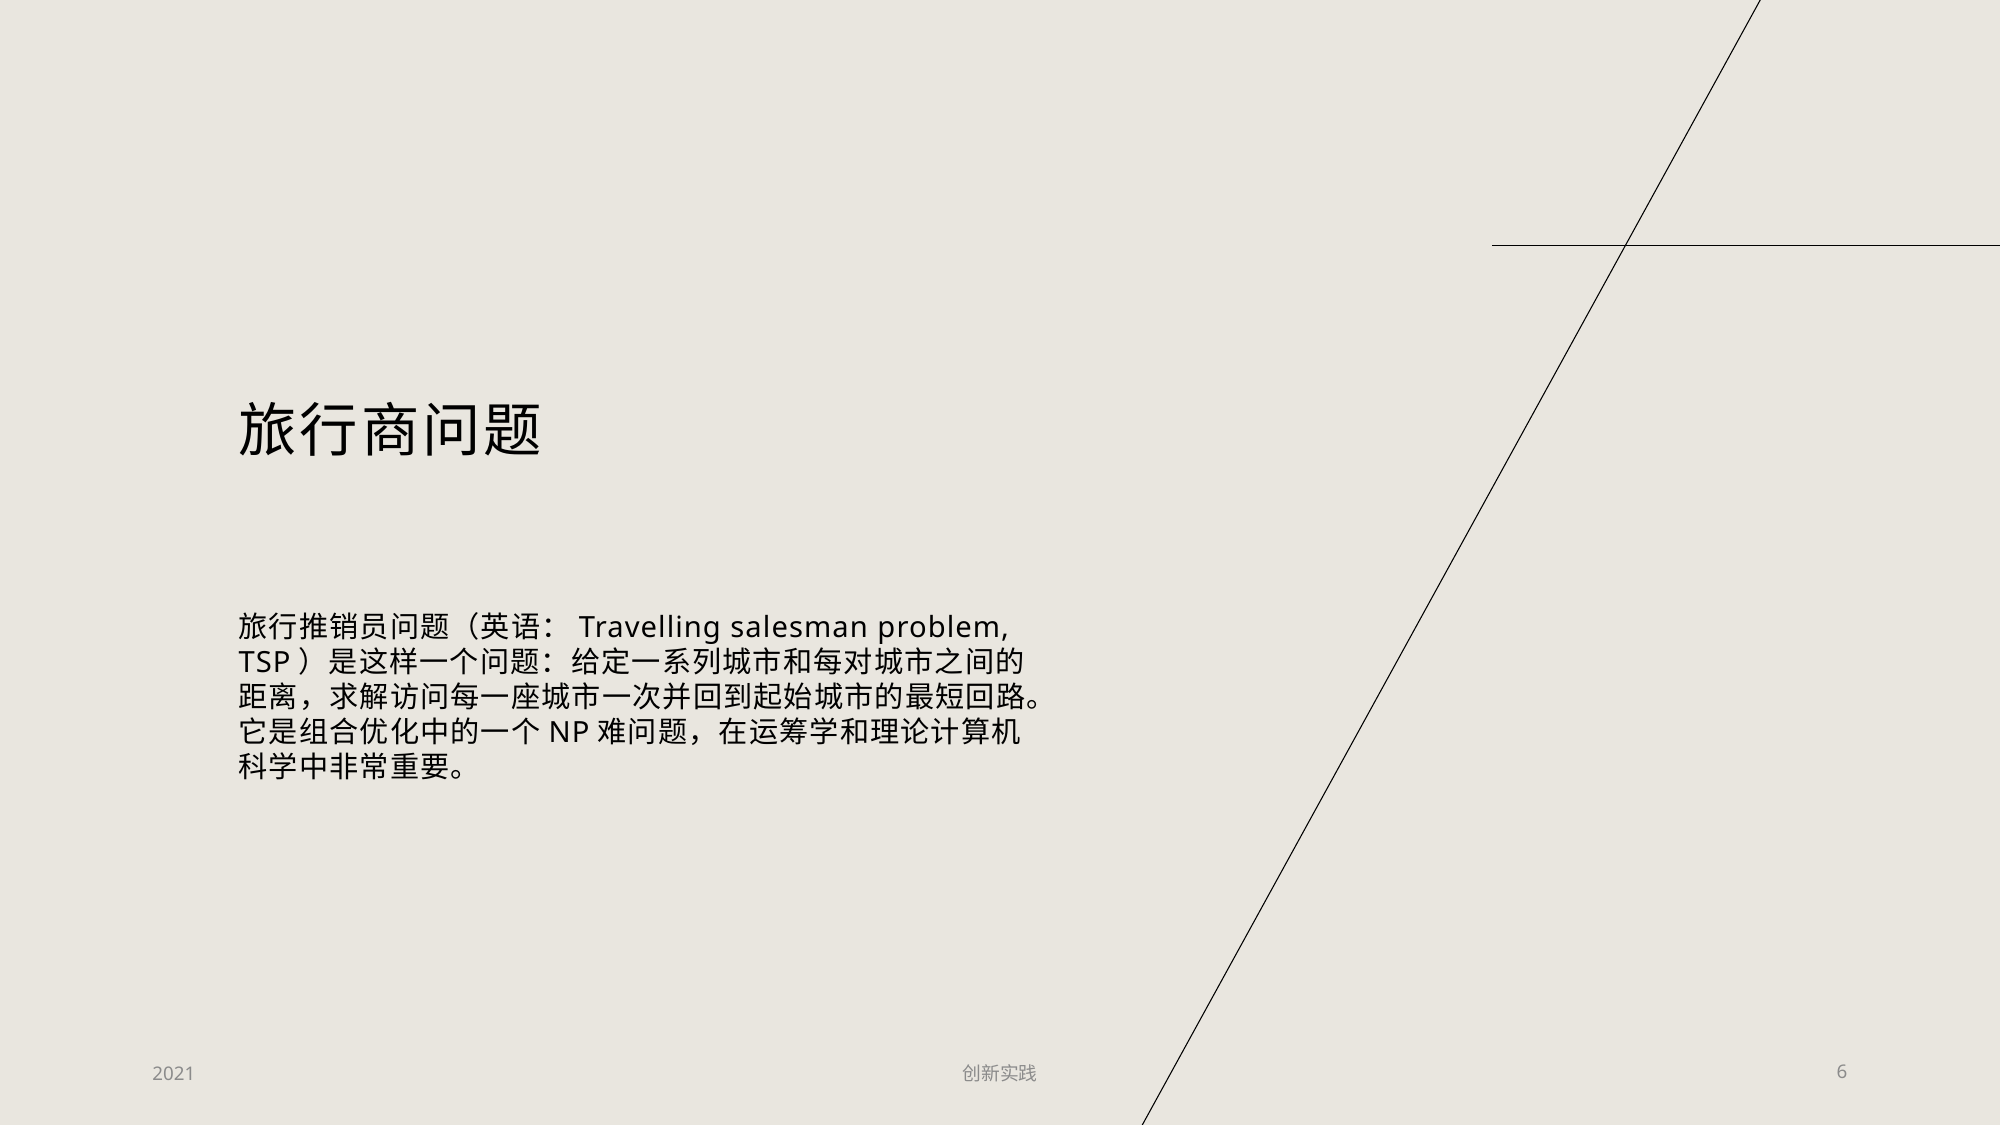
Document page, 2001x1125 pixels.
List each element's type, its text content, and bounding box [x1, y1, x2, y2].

slide_number 6 [1412, 1042, 1863, 1103]
title 旅行商问题 [223, 274, 1062, 472]
footer 创新实践 [857, 1042, 1143, 1103]
list 旅行推销员问题（英语：Travelling salesman problem, TSP）是这样一个问题：给定一系列城市和每对城市之间的距离，求解访问每一座城市一次并回到起始城市的最短回路。它是组合优化中的一个NP难问题，在运筹学和理论计算机科学中非常重要。 [223, 600, 1062, 851]
slide_number 2021 [137, 1042, 588, 1103]
